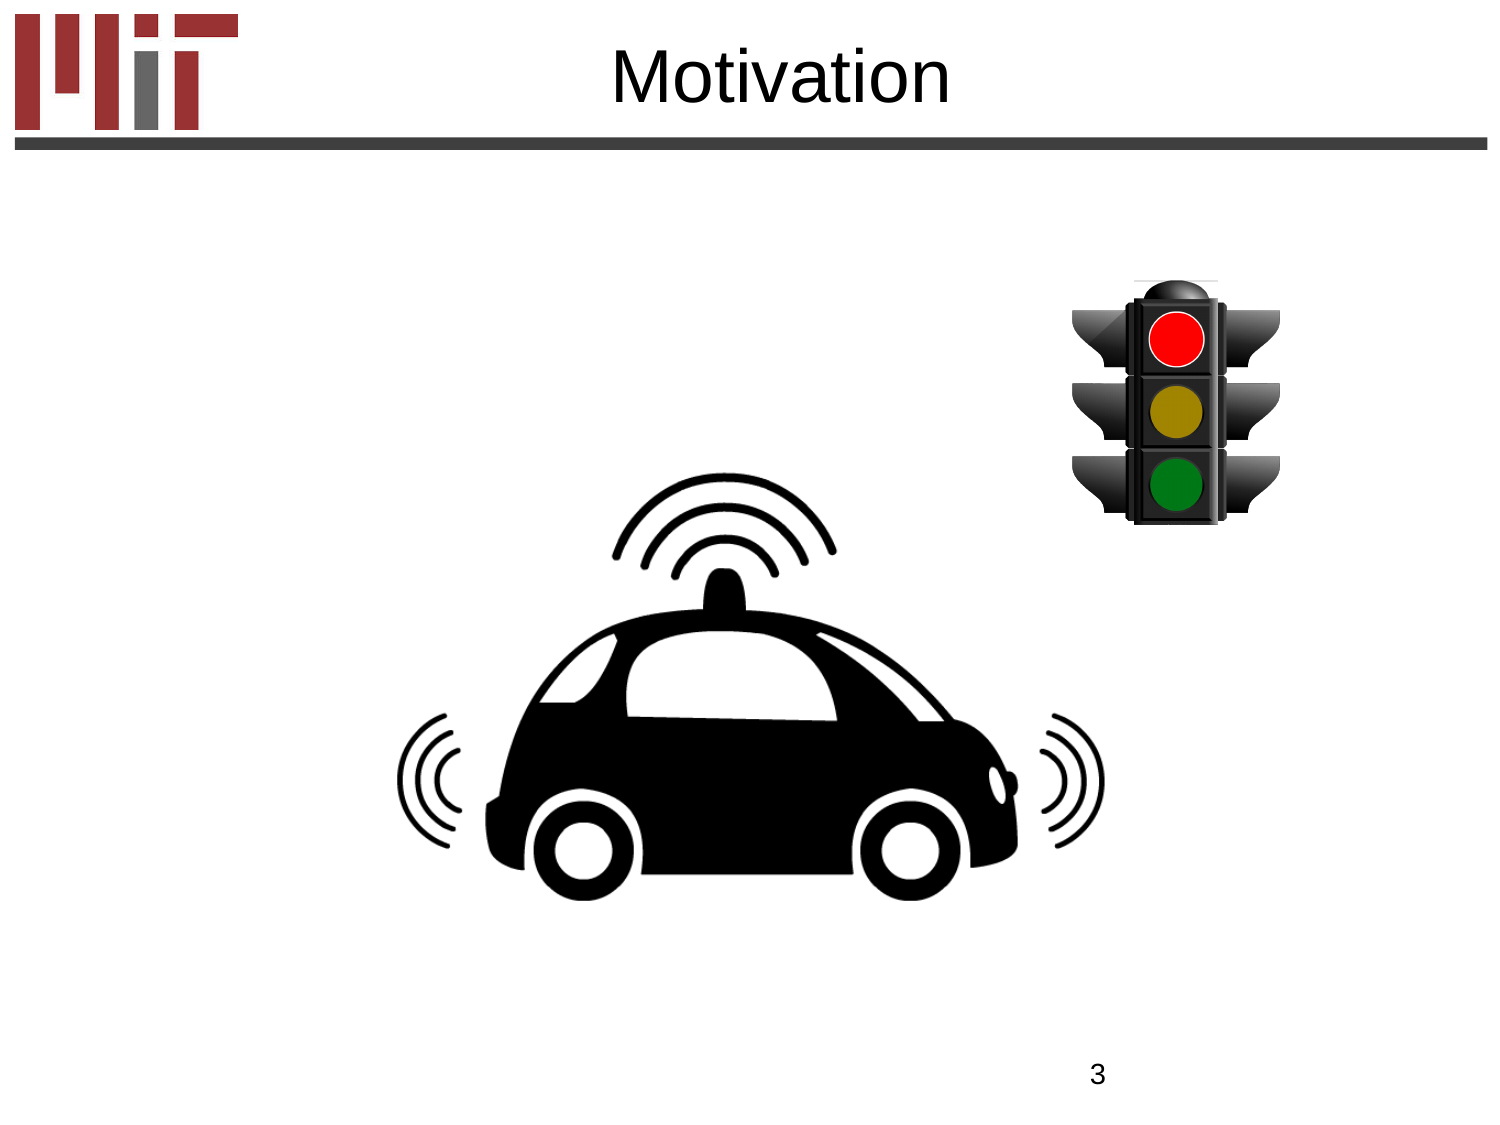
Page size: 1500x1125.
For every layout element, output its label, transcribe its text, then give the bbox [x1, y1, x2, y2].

picture [15, 14, 238, 130]
title Motivation [237, 15, 1325, 130]
picture [356, 264, 1304, 956]
slide_number 3 [1074, 1042, 1425, 1103]
